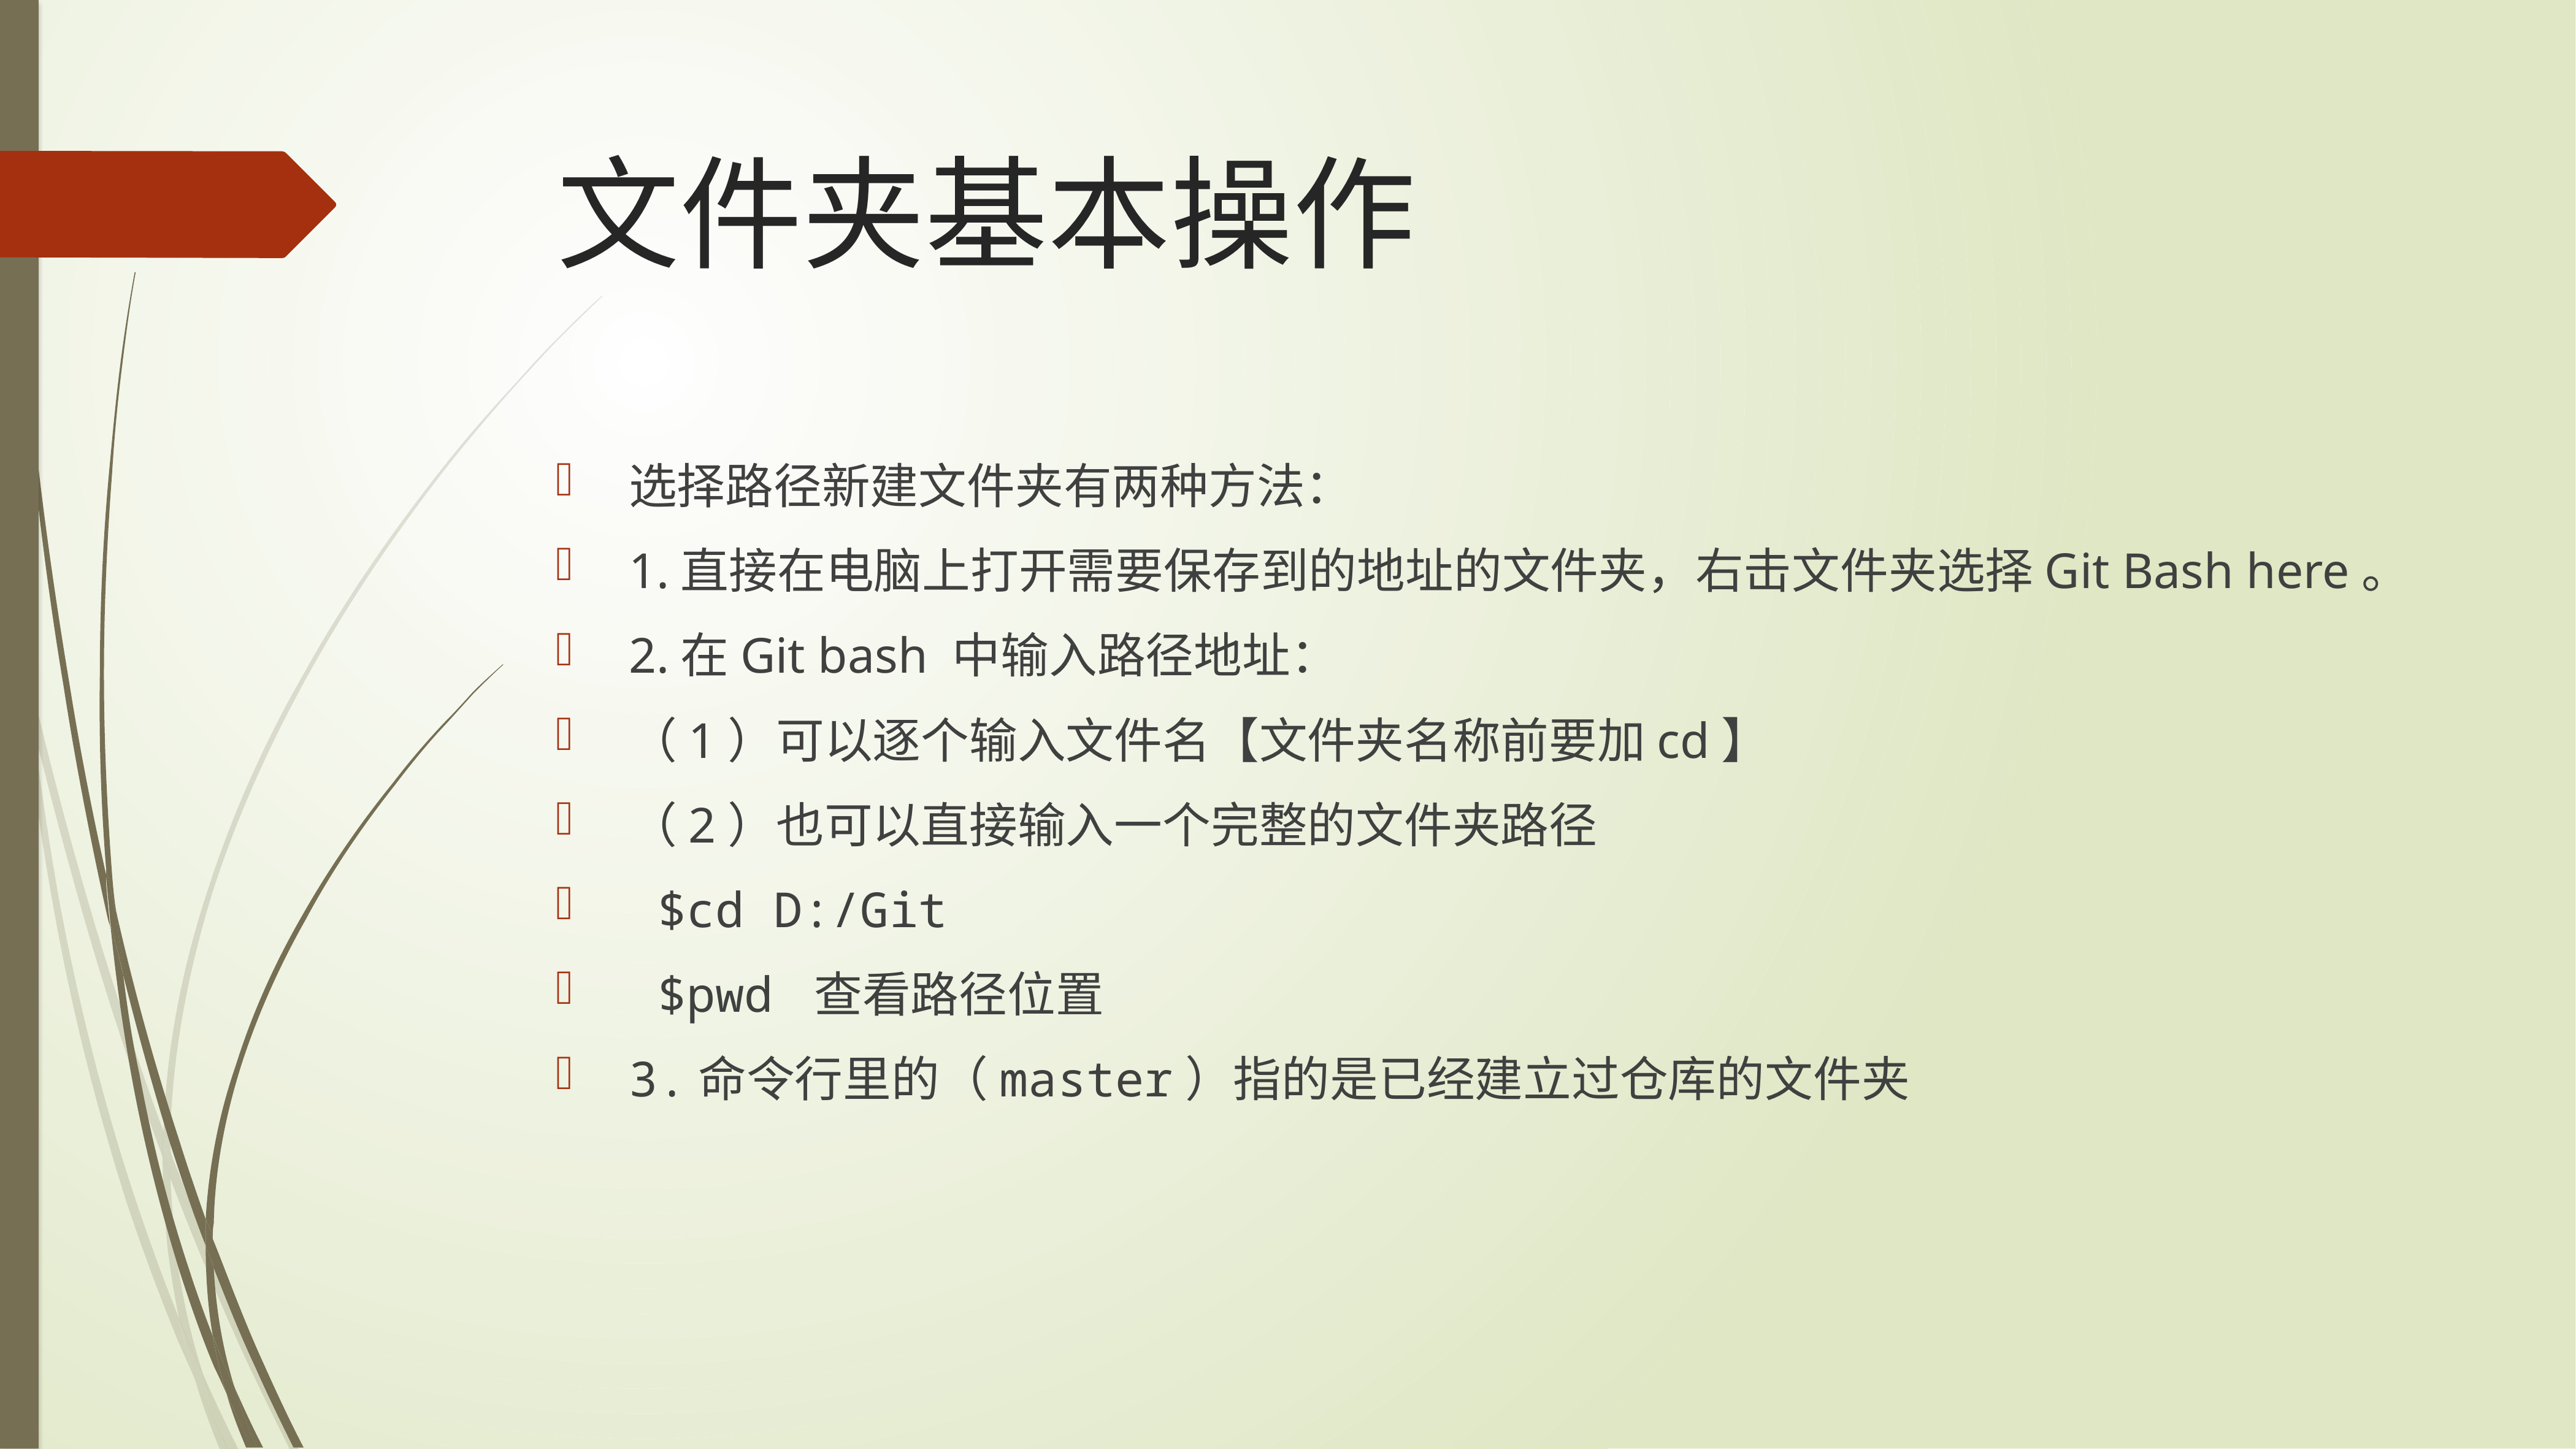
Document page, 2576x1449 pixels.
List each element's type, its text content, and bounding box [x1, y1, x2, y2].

list 选择路径新建文件夹有两种方法： 1.直接在电脑上打开需要保存到的地址的文件夹，右击文件夹选择Git Bash here。 2.在Git bash 中输入路径地址： （1）可以逐个输入文件名【文件夹名称前要加cd】 （2）也可以直接输入一个完整的文件夹路径 $cd D:/Git $pwd 查看路径位置 3.命令行里的（master）指的是已经建立过仓库的文件夹 [546, 450, 2431, 1249]
title 文件夹基本操作 [548, 131, 2431, 355]
